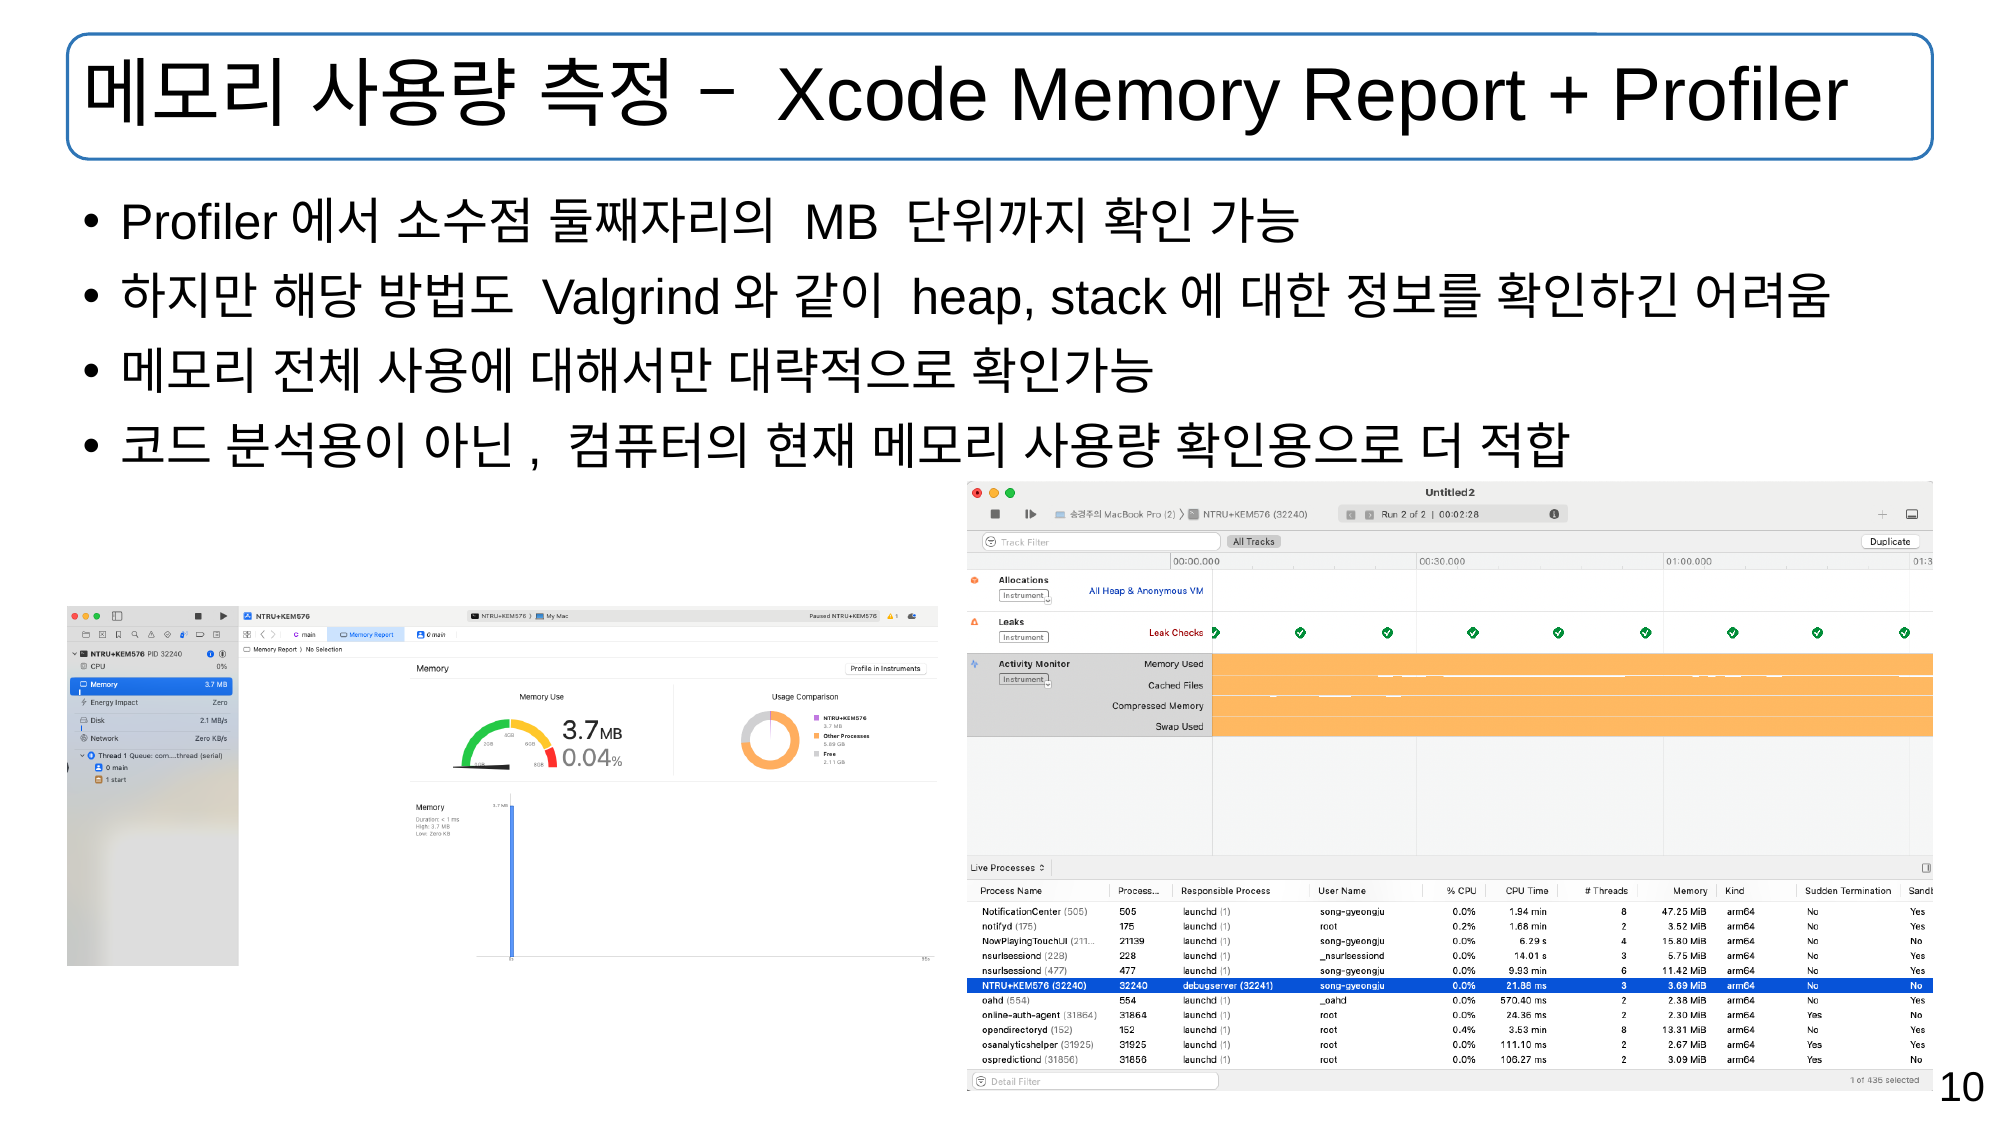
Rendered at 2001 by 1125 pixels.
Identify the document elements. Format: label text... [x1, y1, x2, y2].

picture [967, 481, 1933, 1091]
list Profiler에서 소수점 둘째자리의 MB 단위까지 확인 가능 하지만 해당 방법도 Valgrind와 같이 heap, stack에 대한 정보를 확인하긴 어려움 메모리 전체 사용에 대해서만 대략적으로 확인가능 코드 분석용이 아닌, 컴퓨터의 현재 메모리 사용량 확인용으로 더 적합 [67, 189, 1933, 1019]
picture [67, 606, 938, 966]
title 메모리 사용량 측정 – Xcode Memory Report + Profiler [67, 34, 1933, 160]
